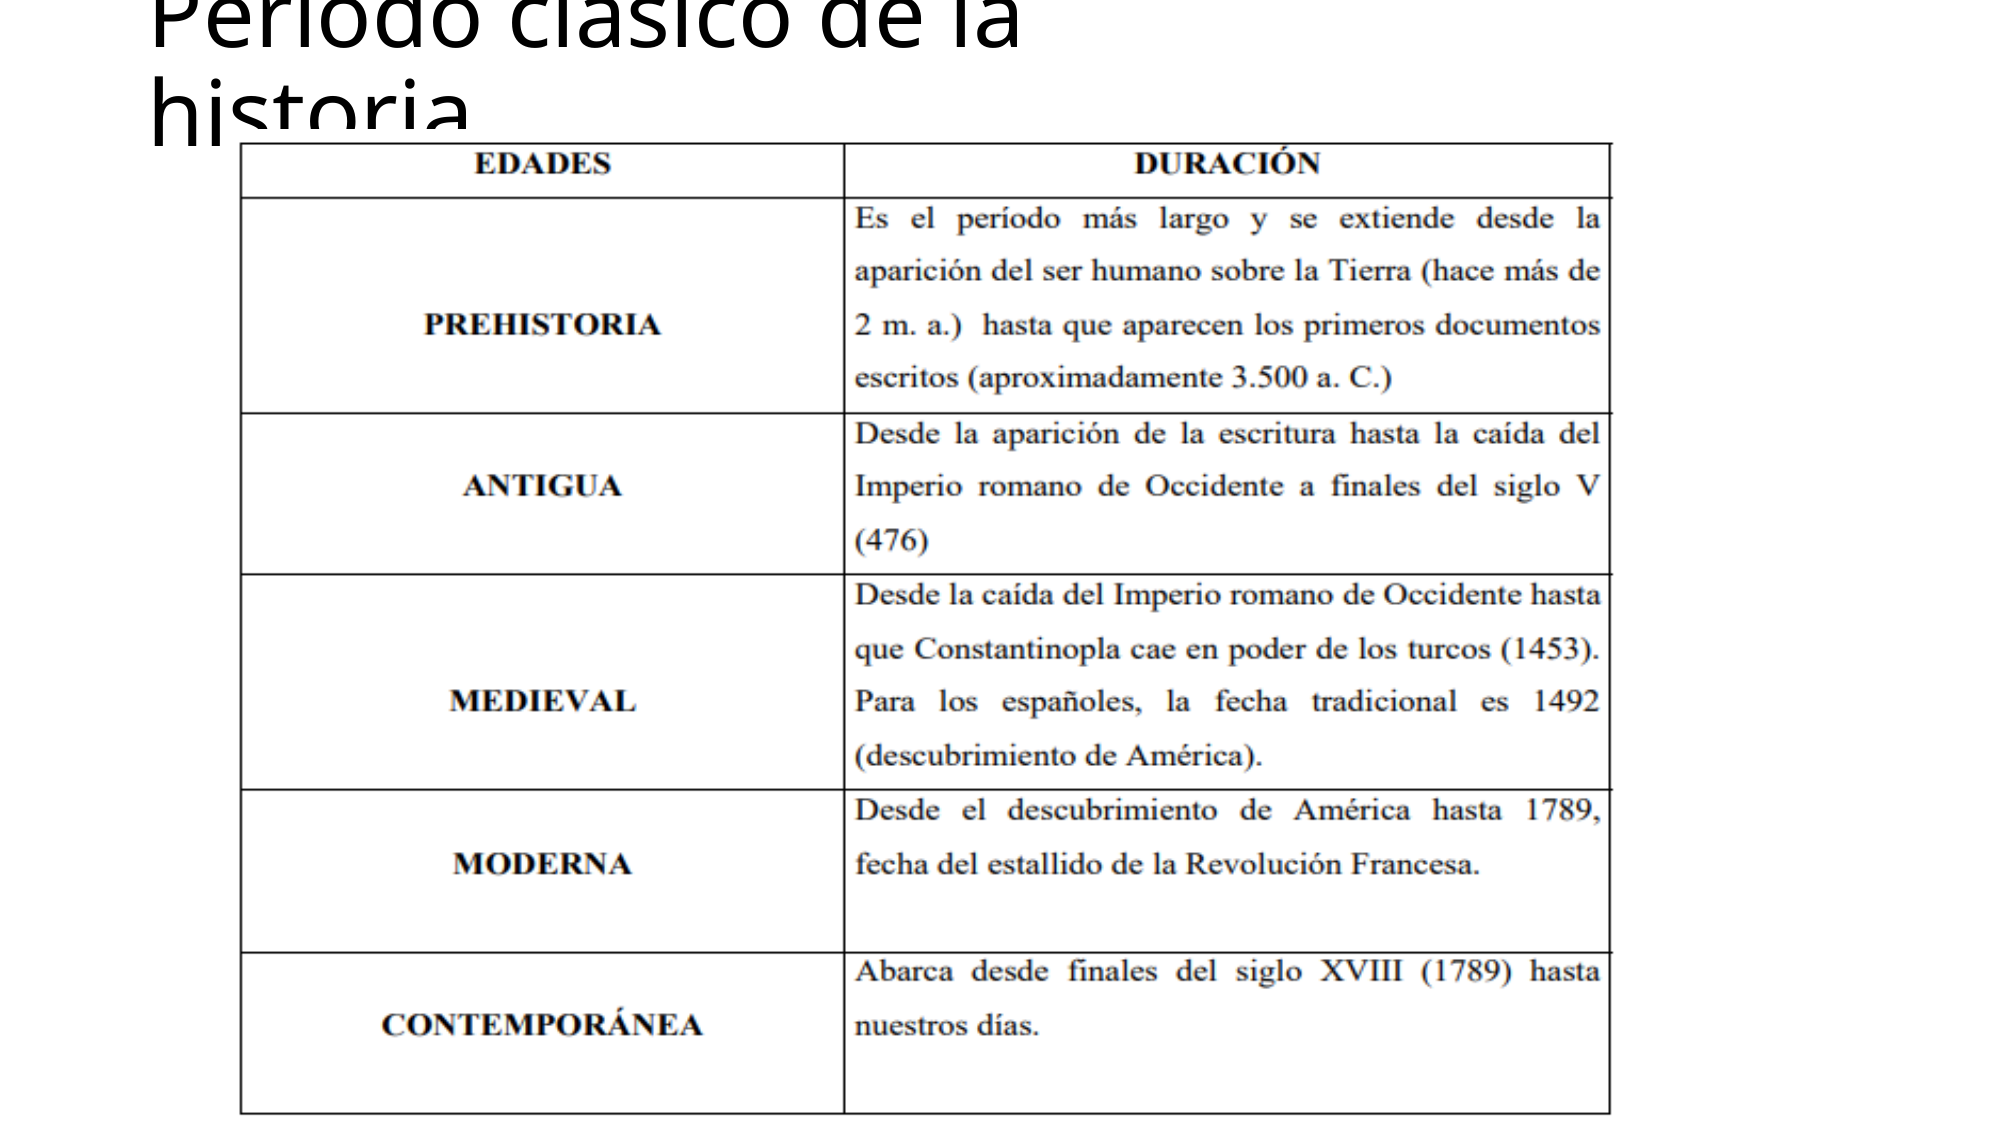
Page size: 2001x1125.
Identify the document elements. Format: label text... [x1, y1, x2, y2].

title Periodo clásico de la historia [132, 4, 1344, 130]
picture [222, 129, 1630, 1125]
